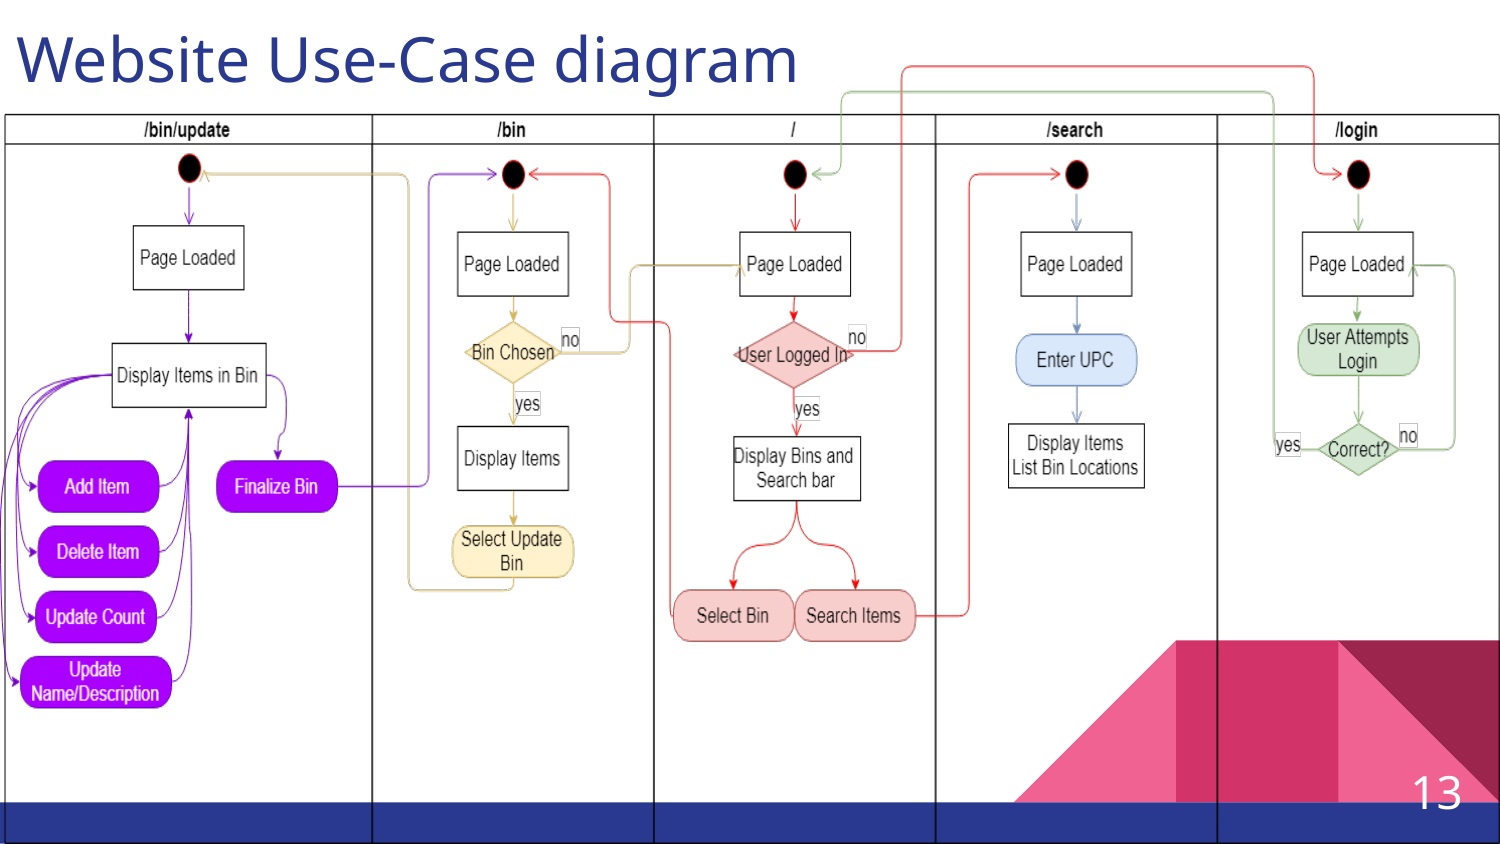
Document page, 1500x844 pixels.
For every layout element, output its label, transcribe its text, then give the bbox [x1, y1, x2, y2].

picture [0, 54, 1500, 844]
title Website Use-Case diagram [1, 4, 1399, 52]
